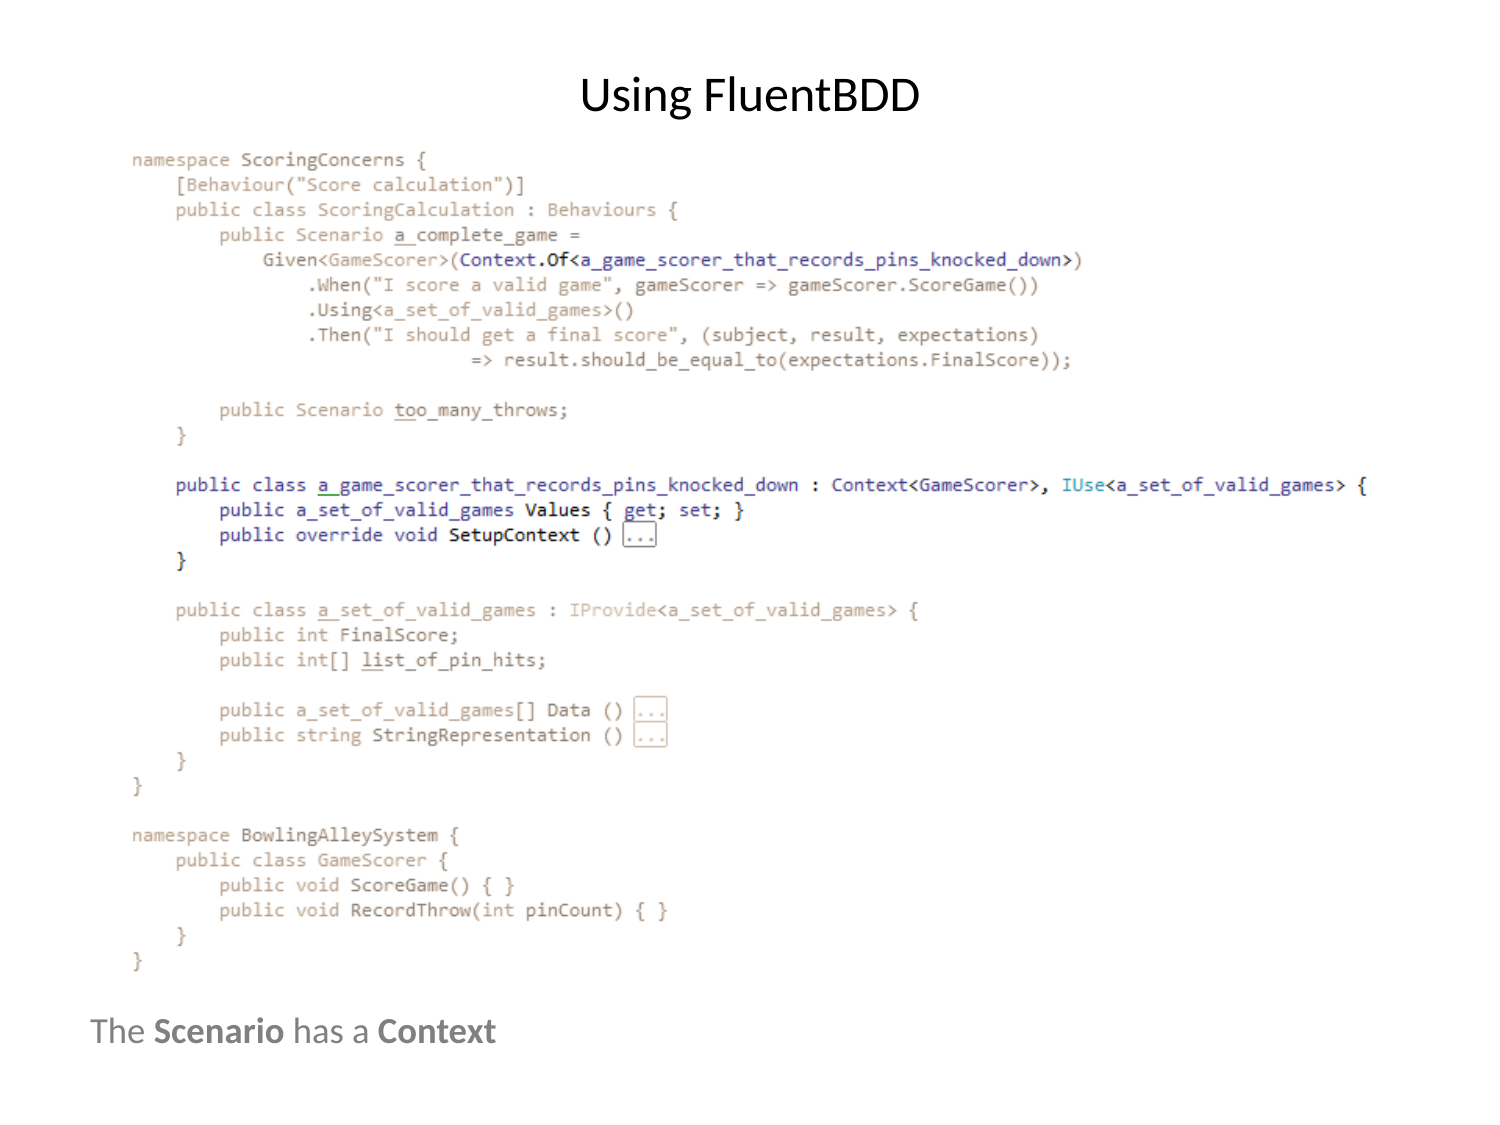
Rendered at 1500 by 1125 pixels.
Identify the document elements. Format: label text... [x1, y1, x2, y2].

list The Scenario has a Context [75, 999, 1425, 1059]
picture [131, 148, 1369, 976]
title Using FluentBDD [75, 45, 1425, 138]
